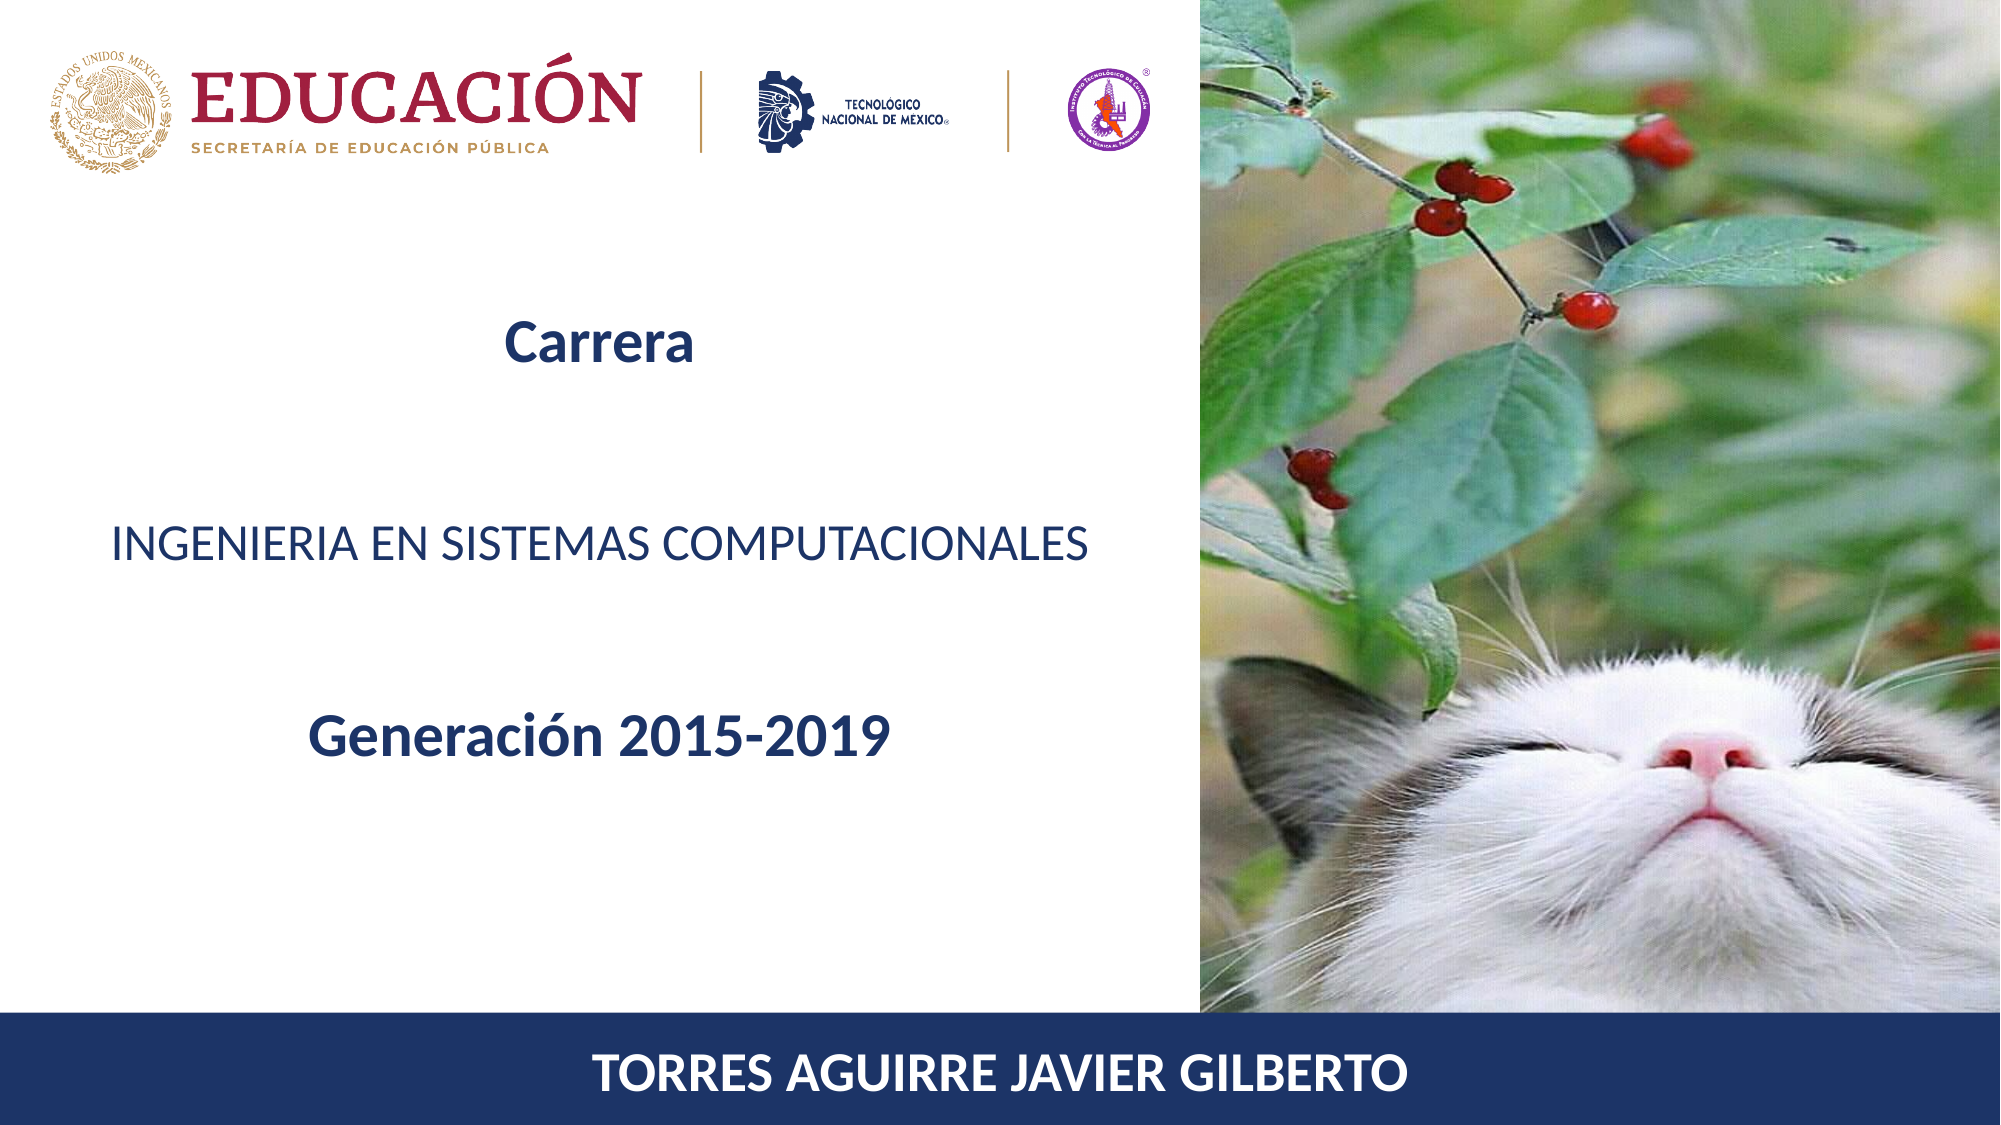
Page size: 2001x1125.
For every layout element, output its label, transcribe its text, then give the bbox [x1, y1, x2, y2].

picture [1199, 0, 2000, 1013]
text_box Generación 2015-2019 [0, 675, 1199, 788]
picture [49, 0, 1151, 225]
text_box Carrera [0, 281, 1199, 394]
text_box TORRES AGUIRRE JAVIER GILBERTO [0, 1012, 2000, 1125]
text_box INGENIERIA EN SISTEMAS COMPUTACIONALES [0, 427, 1199, 653]
